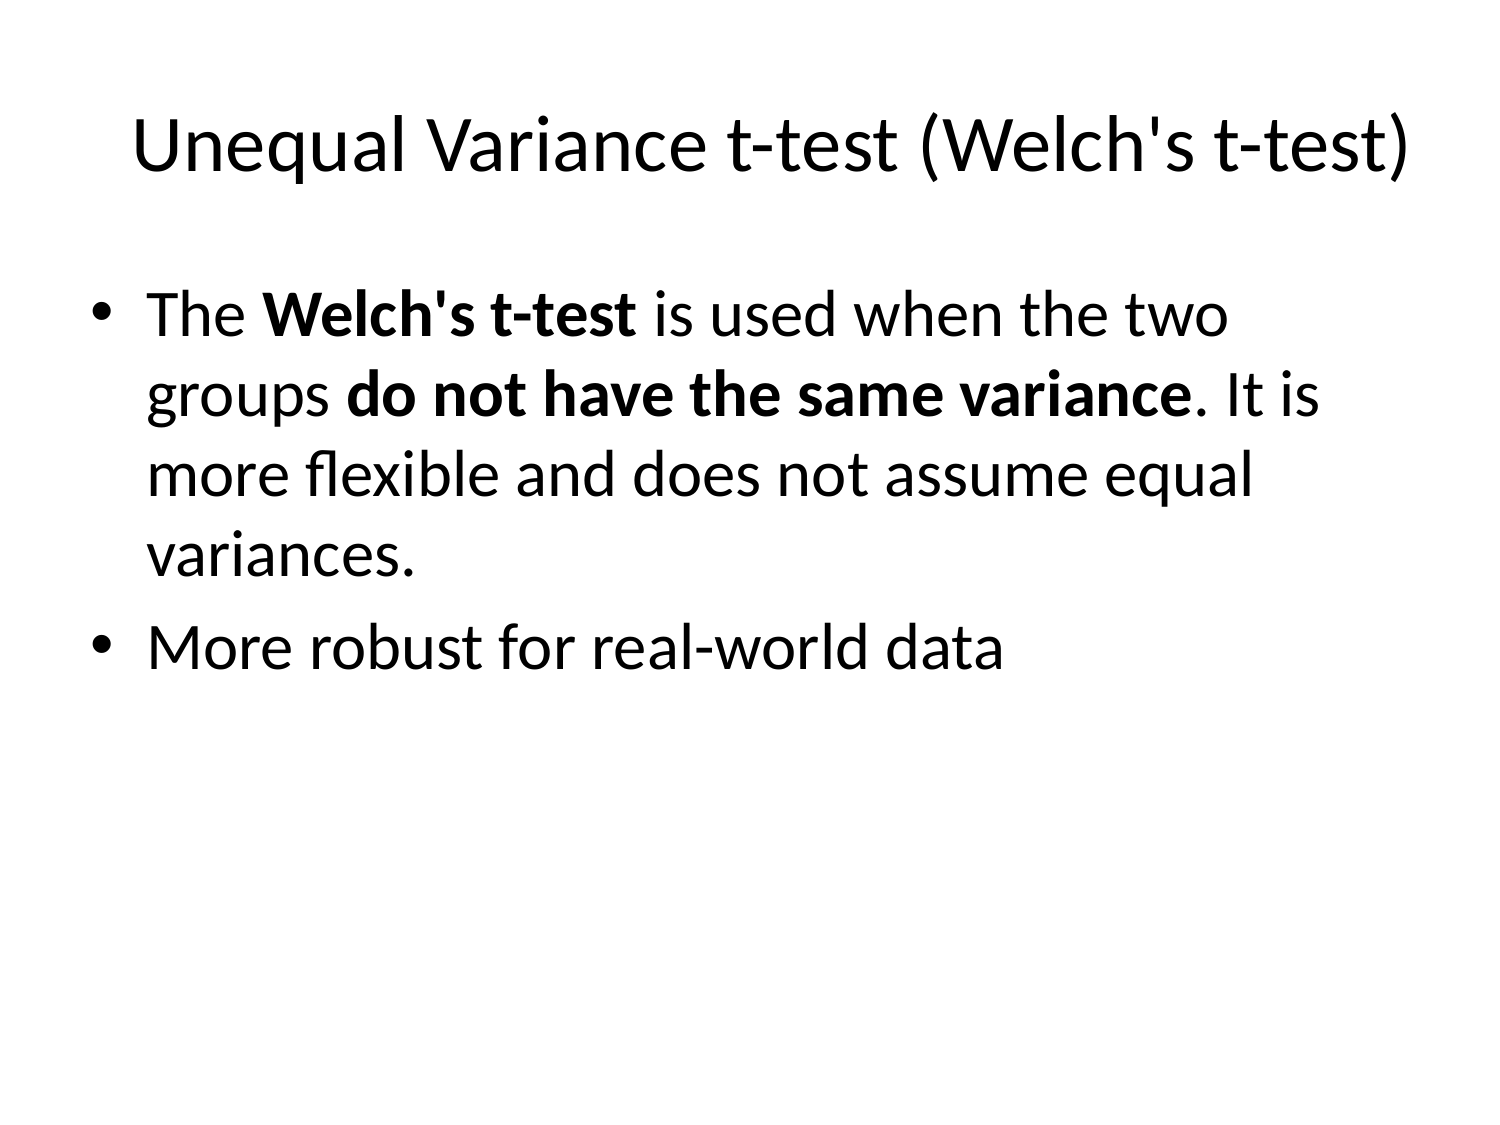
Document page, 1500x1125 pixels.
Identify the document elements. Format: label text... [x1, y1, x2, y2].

list The Welch's t-test is used when the two groups do not have the same variance. It is more flexible and does not assume equal variances. More robust for real-world data [75, 262, 1425, 1005]
title Unequal Variance t-test (Welch's t-test) [75, 45, 1471, 233]
